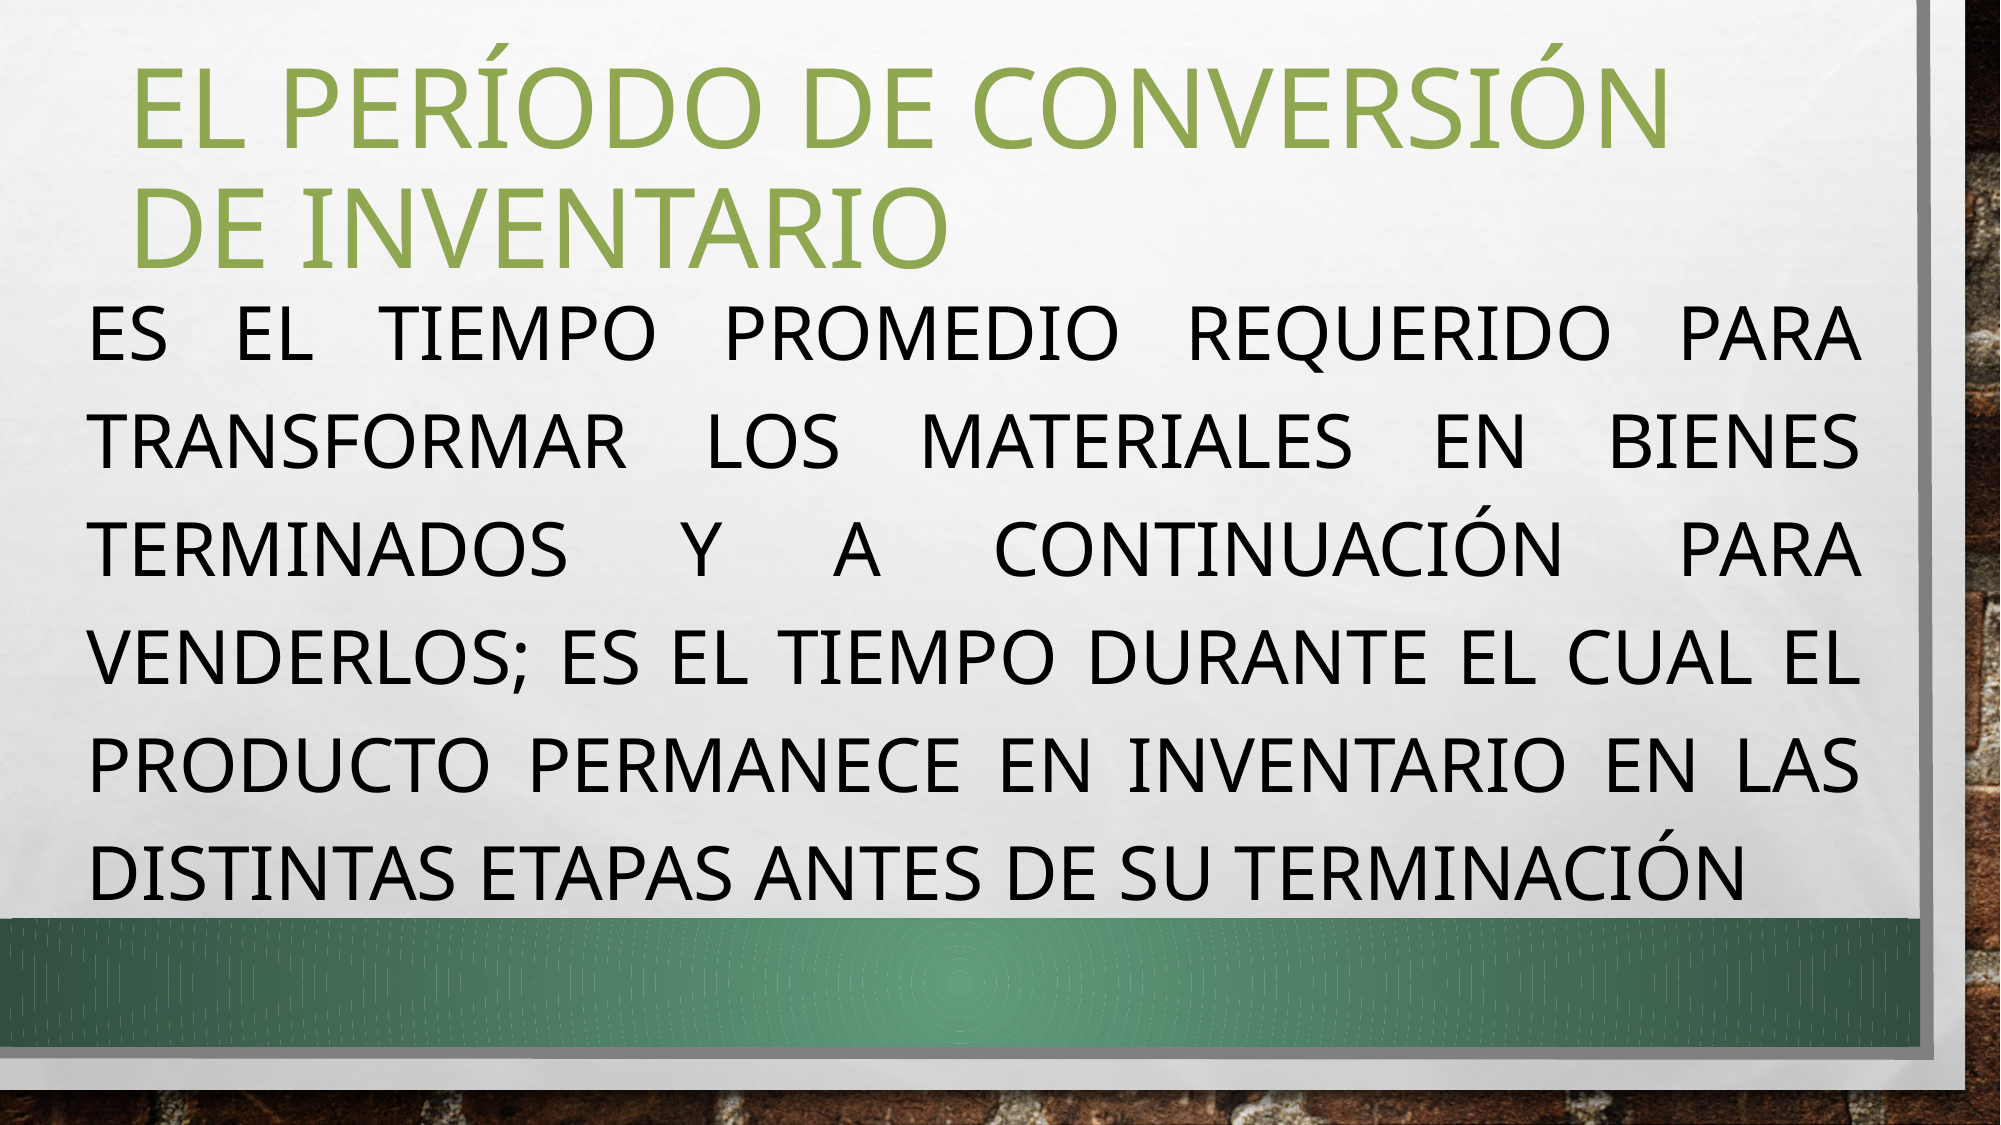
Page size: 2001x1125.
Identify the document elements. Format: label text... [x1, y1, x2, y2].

picture [0, 0, 2000, 1125]
title El Período de Conversión de Inventario [112, 44, 1818, 301]
list Es el tiempo promedio requerido para transformar los materiales en bienes terminados y a continuación para venderlos; es el tiempo durante el cual el producto permanece en inventario en las distintas etapas antes de su terminación [71, 301, 1879, 882]
